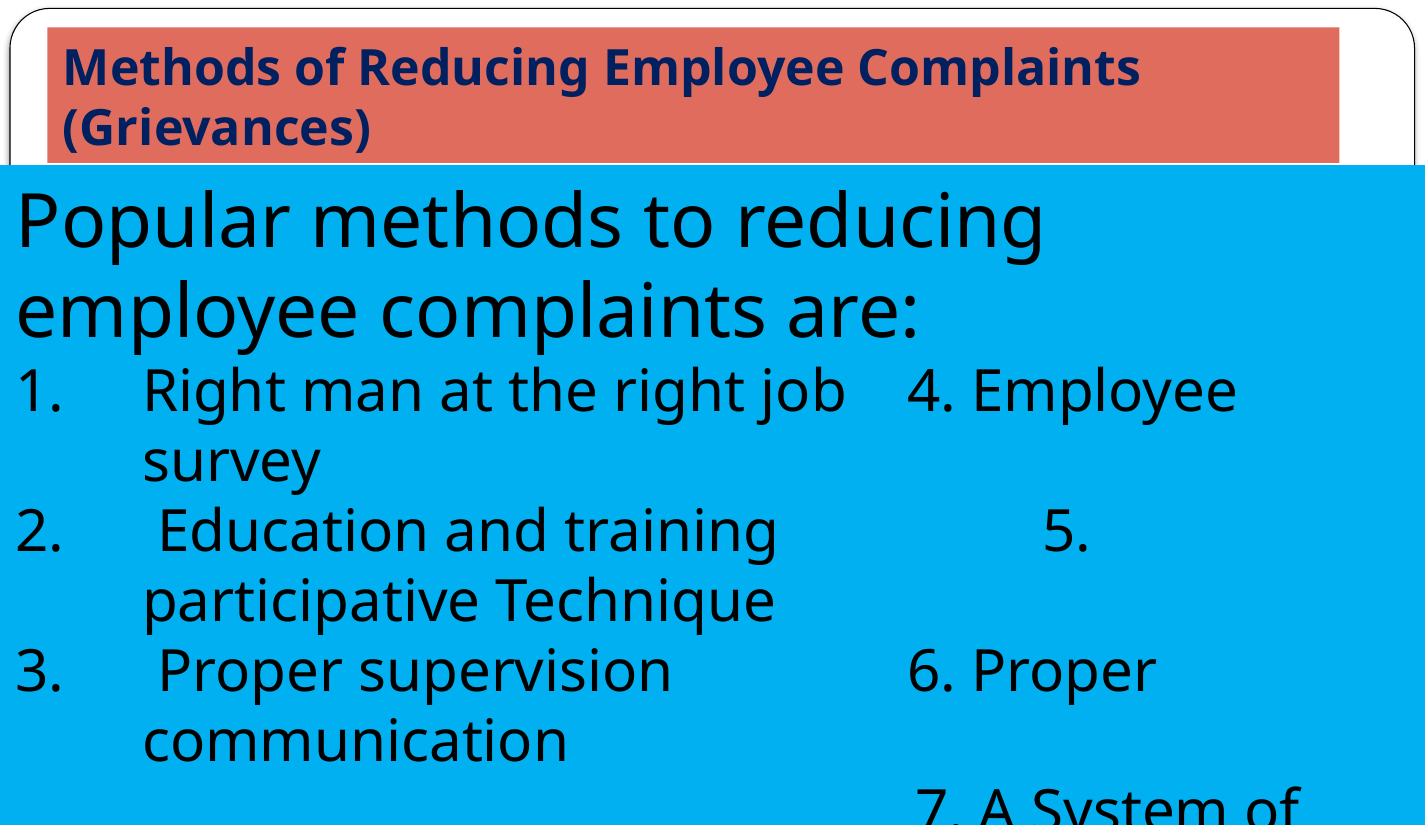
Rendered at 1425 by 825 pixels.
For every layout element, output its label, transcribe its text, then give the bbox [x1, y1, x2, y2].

text_box Popular methods to reducing employee complaints are: Right man at the right job 4. Employee survey Education and training 5. participative Technique Proper supervision 6. Proper communication 7. A System of equity and fairness [0, 165, 1425, 825]
text_box Methods of Reducing Employee Complaints (Grievances) [47, 27, 1340, 163]
